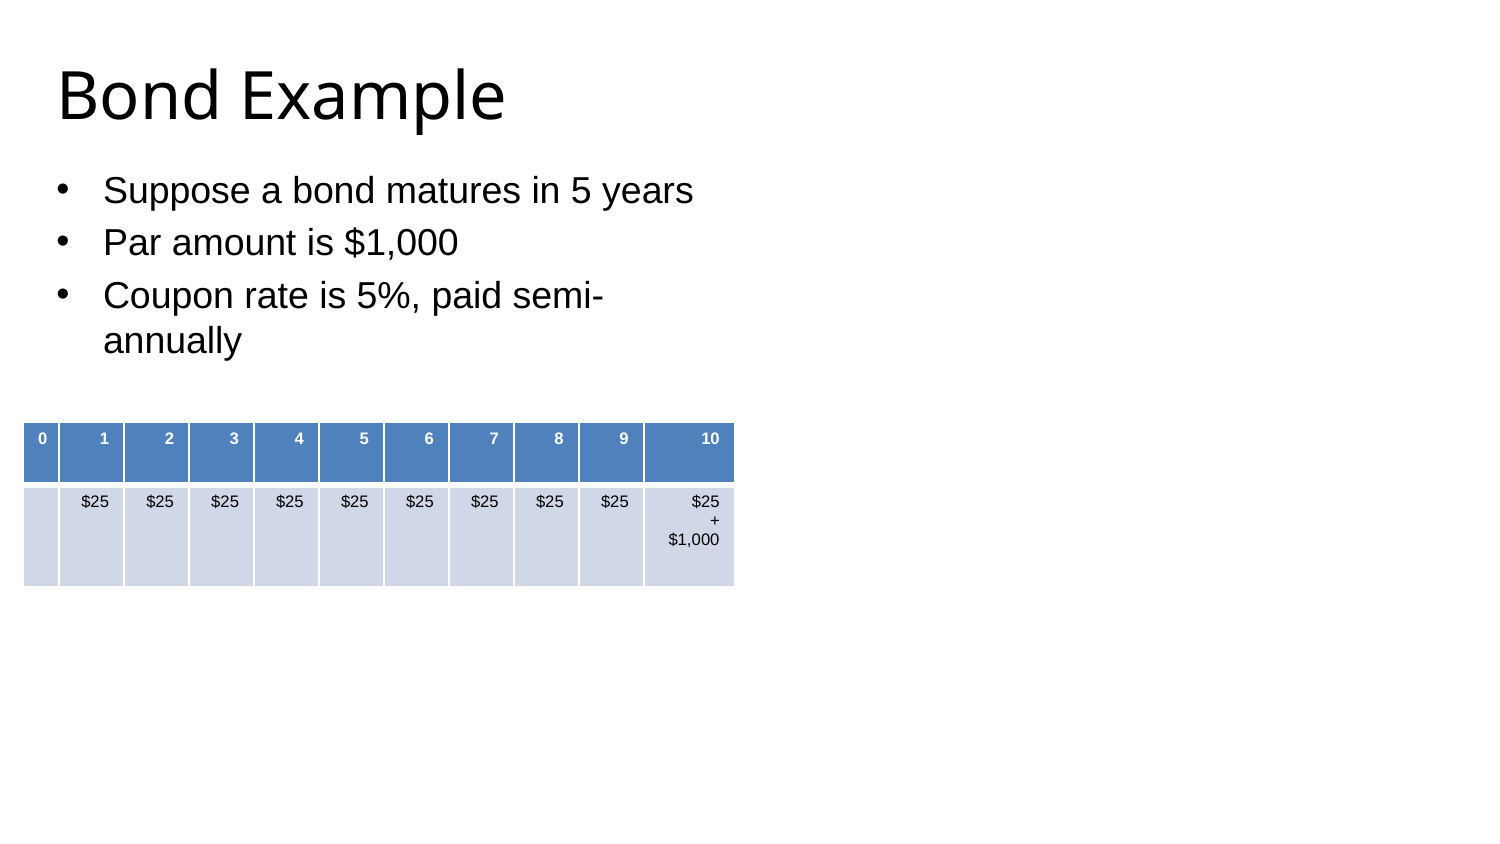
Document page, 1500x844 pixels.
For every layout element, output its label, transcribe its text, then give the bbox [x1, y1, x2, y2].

title Bond Example [41, 45, 1056, 159]
table_cell $25 [580, 488, 643, 586]
table_cell $25 [320, 488, 383, 586]
table_cell $25 + $1,000 [645, 488, 734, 586]
table_header 4 [255, 423, 318, 482]
table_cell $25 [190, 488, 253, 586]
table_cell $25 [255, 488, 318, 586]
table_header 5 [320, 423, 383, 482]
table_cell $25 [450, 488, 513, 586]
table_header 7 [450, 423, 513, 482]
list Suppose a bond matures in 5 years Par amount is $1,000 Coupon rate is 5%, paid semi-annually [41, 159, 750, 743]
table_cell $25 [515, 488, 578, 586]
table_header 9 [580, 423, 643, 482]
table_cell $25 [60, 488, 123, 586]
table_cell $25 [385, 488, 448, 586]
table_header 1 [60, 423, 123, 482]
table_header 8 [515, 423, 578, 482]
table_header 3 [190, 423, 253, 482]
table_header 0 [24, 423, 58, 482]
table_cell [24, 488, 58, 586]
table_header 6 [385, 423, 448, 482]
table_header 10 [645, 423, 734, 482]
table_header 2 [125, 423, 188, 482]
table_cell $25 [125, 488, 188, 586]
